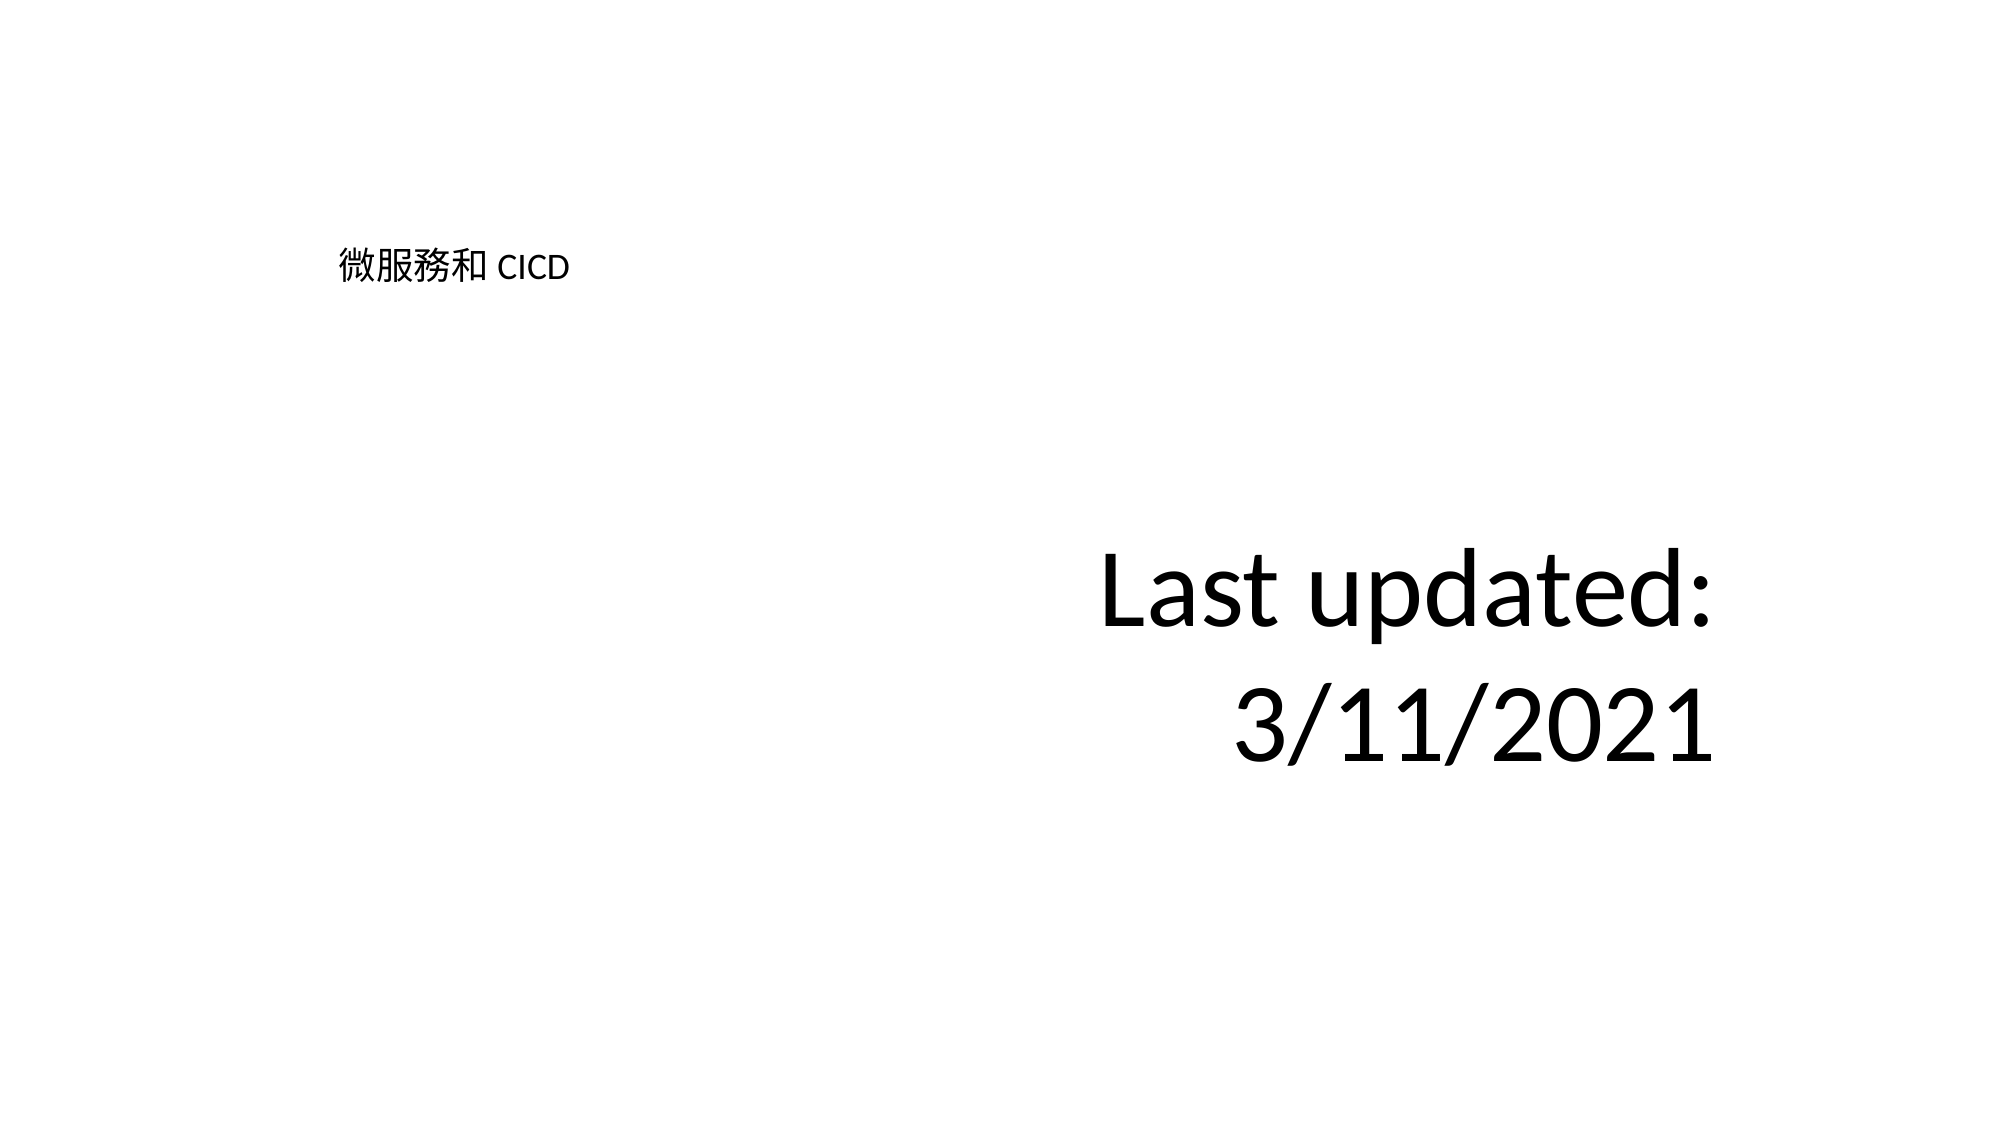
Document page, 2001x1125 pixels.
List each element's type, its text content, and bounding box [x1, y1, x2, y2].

title 微服務和CICD [323, 234, 1733, 476]
subtitle Last updated: 3/11/2021 [597, 506, 1733, 619]
